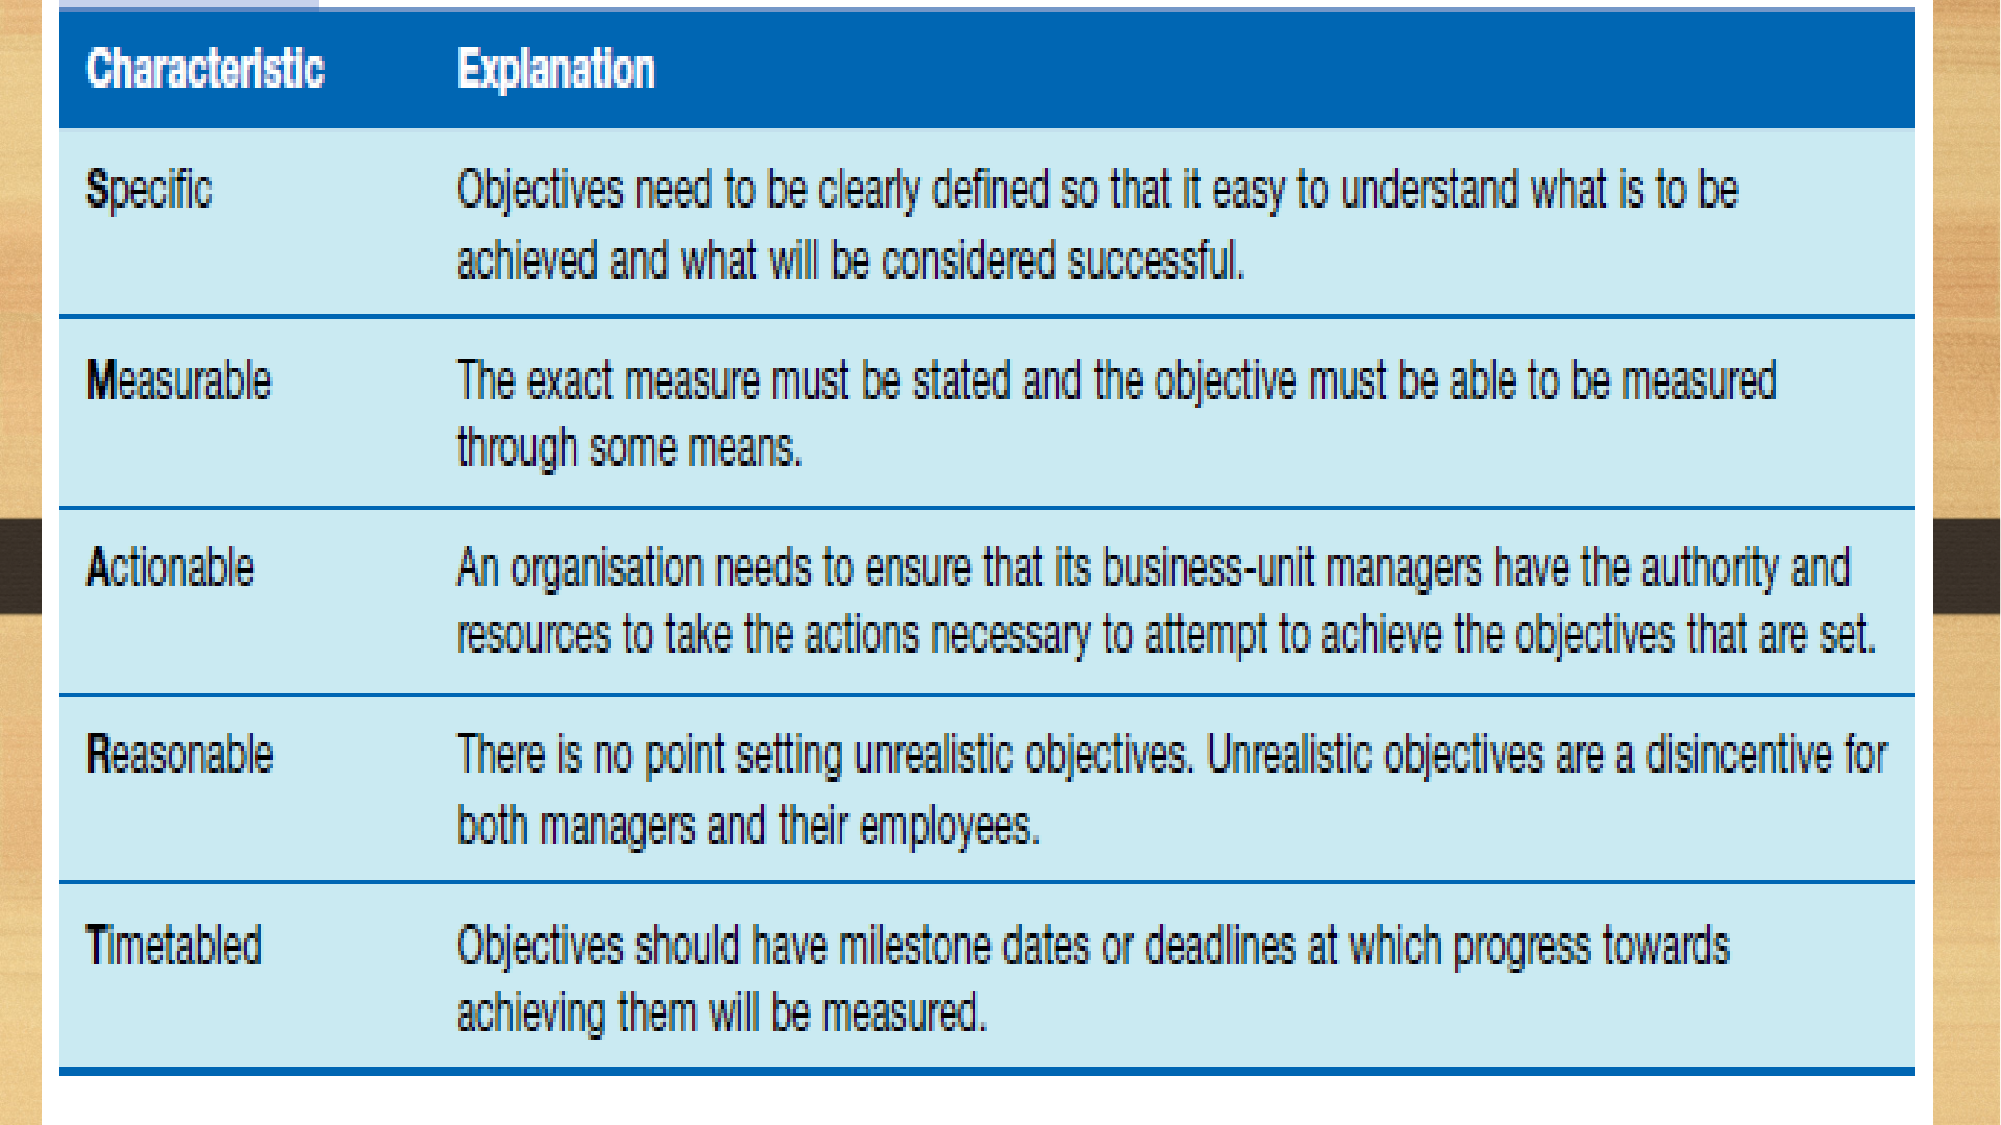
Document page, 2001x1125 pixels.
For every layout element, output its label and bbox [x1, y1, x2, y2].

picture [0, 0, 42, 1125]
picture [1934, 0, 2001, 1125]
list [42, 0, 1934, 1125]
